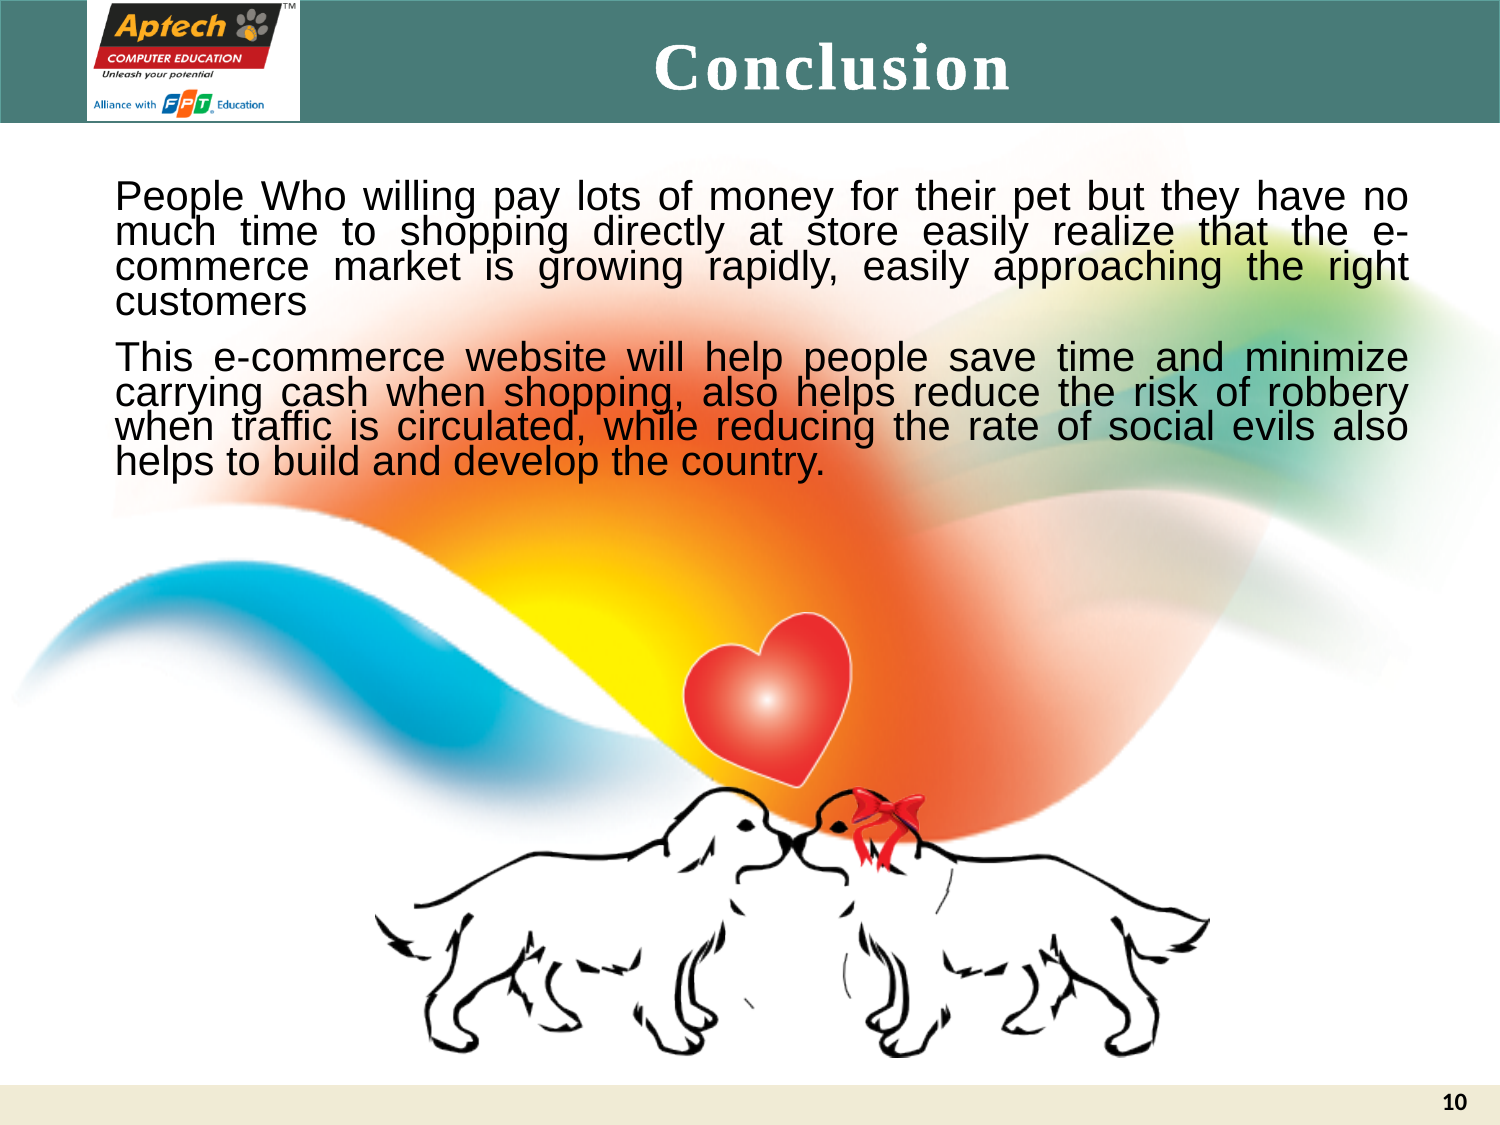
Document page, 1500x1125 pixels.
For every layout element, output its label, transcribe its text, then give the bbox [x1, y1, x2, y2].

title Conclusion [49, 12, 1463, 113]
picture [0, 123, 1500, 1085]
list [374, 612, 1210, 1058]
picture [87, 113, 300, 121]
slide_number 10 [17, 1087, 1483, 1115]
text_box People Who willing pay lots of money for their pet but they have no much time to shopping directly at store easily realize that the e-commerce market is growing rapidly, easily approaching the right customers This e-commerce website will help people save time and minimize carrying cash when shopping, also helps reduce the risk of robbery when traffic is circulated, while reducing the rate of social evils also helps to build and develop the country. [99, 174, 1425, 491]
picture [87, 0, 300, 12]
